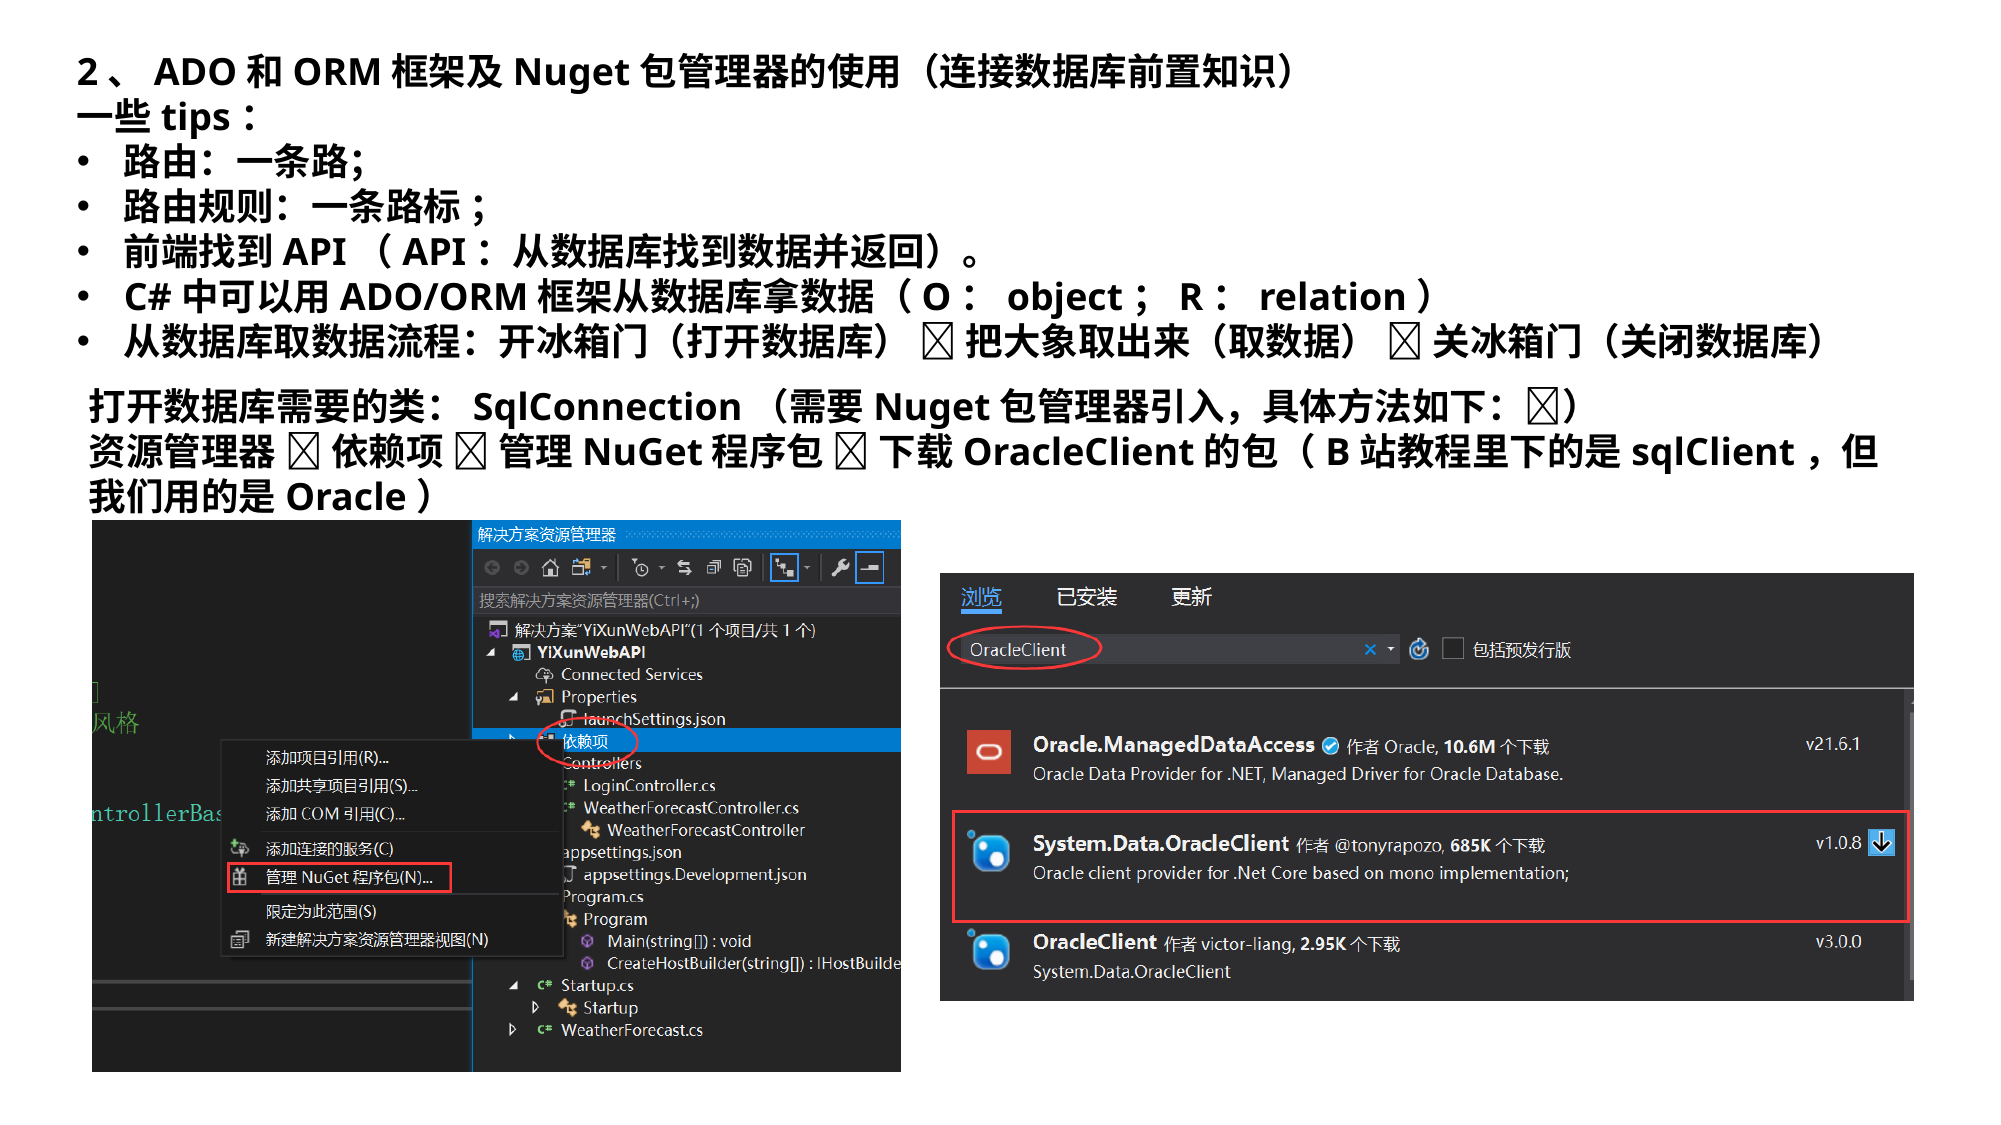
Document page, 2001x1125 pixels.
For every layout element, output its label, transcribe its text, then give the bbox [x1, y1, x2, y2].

text_box 打开数据库需要的类：SqlConnection（需要Nuget包管理器引入，具体方法如下：） 资源管理器  依赖项  管理NuGet程序包  下载OracleClient的包（B站教程里下的是sqlClient，但我们用的是Oracle） [74, 375, 1926, 526]
picture [92, 520, 901, 1072]
picture [940, 573, 1914, 1001]
text_box 2、ADO和ORM框架及Nuget包管理器的使用（连接数据库前置知识） 一些tips： 路由：一条路； 路由规则：一条路标 ； 前端找到API（API：从数据库找到数据并返回）。 C#中可以用ADO/ORM框架从数据库拿数据（O：object；R：relation） 从数据库取数据流程：开冰箱门（打开数据库）  把大象取出来（取数据）  关冰箱门（关闭数据库） [62, 40, 1914, 416]
